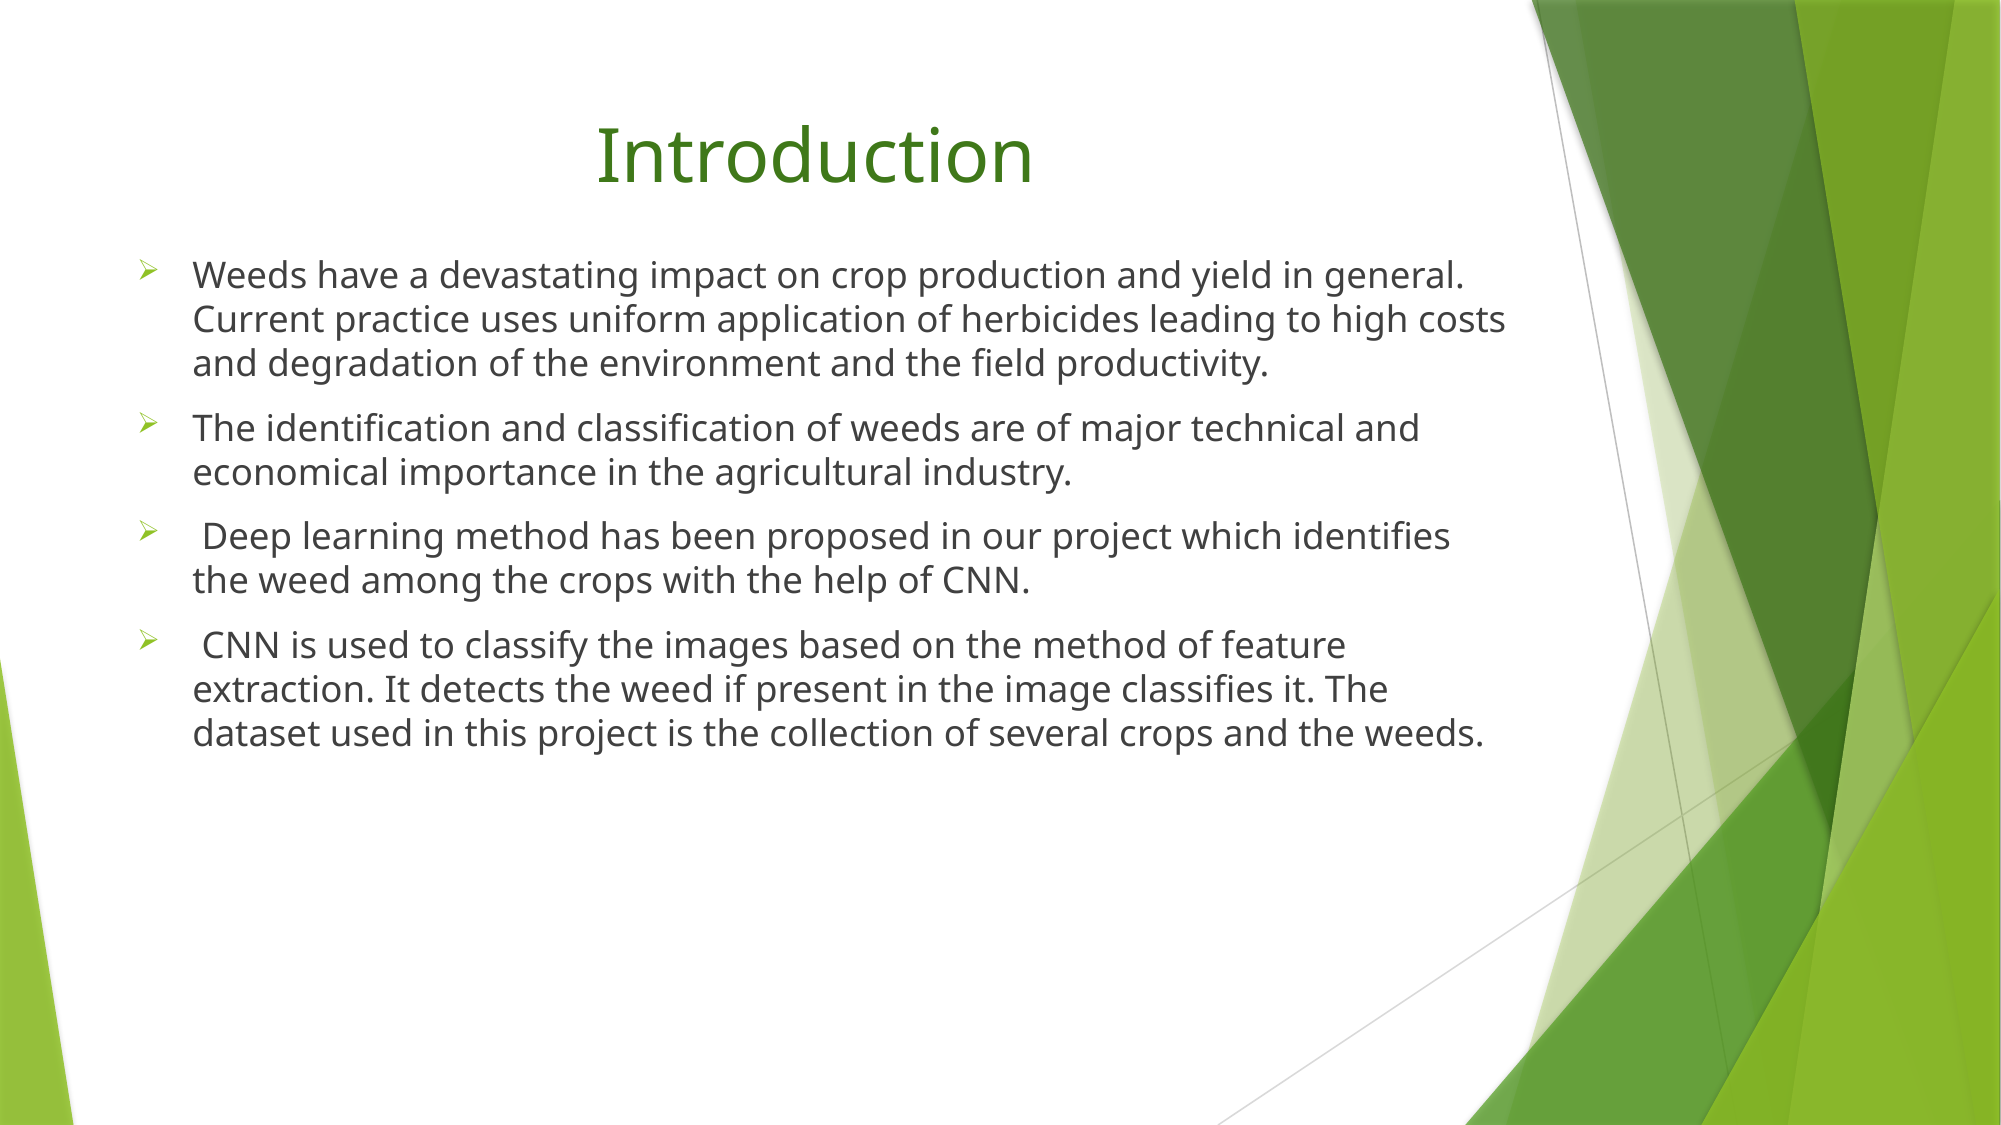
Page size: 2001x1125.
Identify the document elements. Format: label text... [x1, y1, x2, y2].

list Weeds have a devastating impact on crop production and yield in general. Current practice uses uniform application of herbicides leading to high costs and degradation of the environment and the field productivity. The identification and classification of weeds are of major technical and economical importance in the agricultural industry. Deep learning method has been proposed in our project which identifies the weed among the crops with the help of CNN. CNN is used to classify the images based on the method of feature extraction. It detects the weed if present in the image classifies it. The dataset used in this project is the collection of several crops and the weeds. [122, 244, 1533, 881]
title Introduction [111, 99, 1522, 317]
